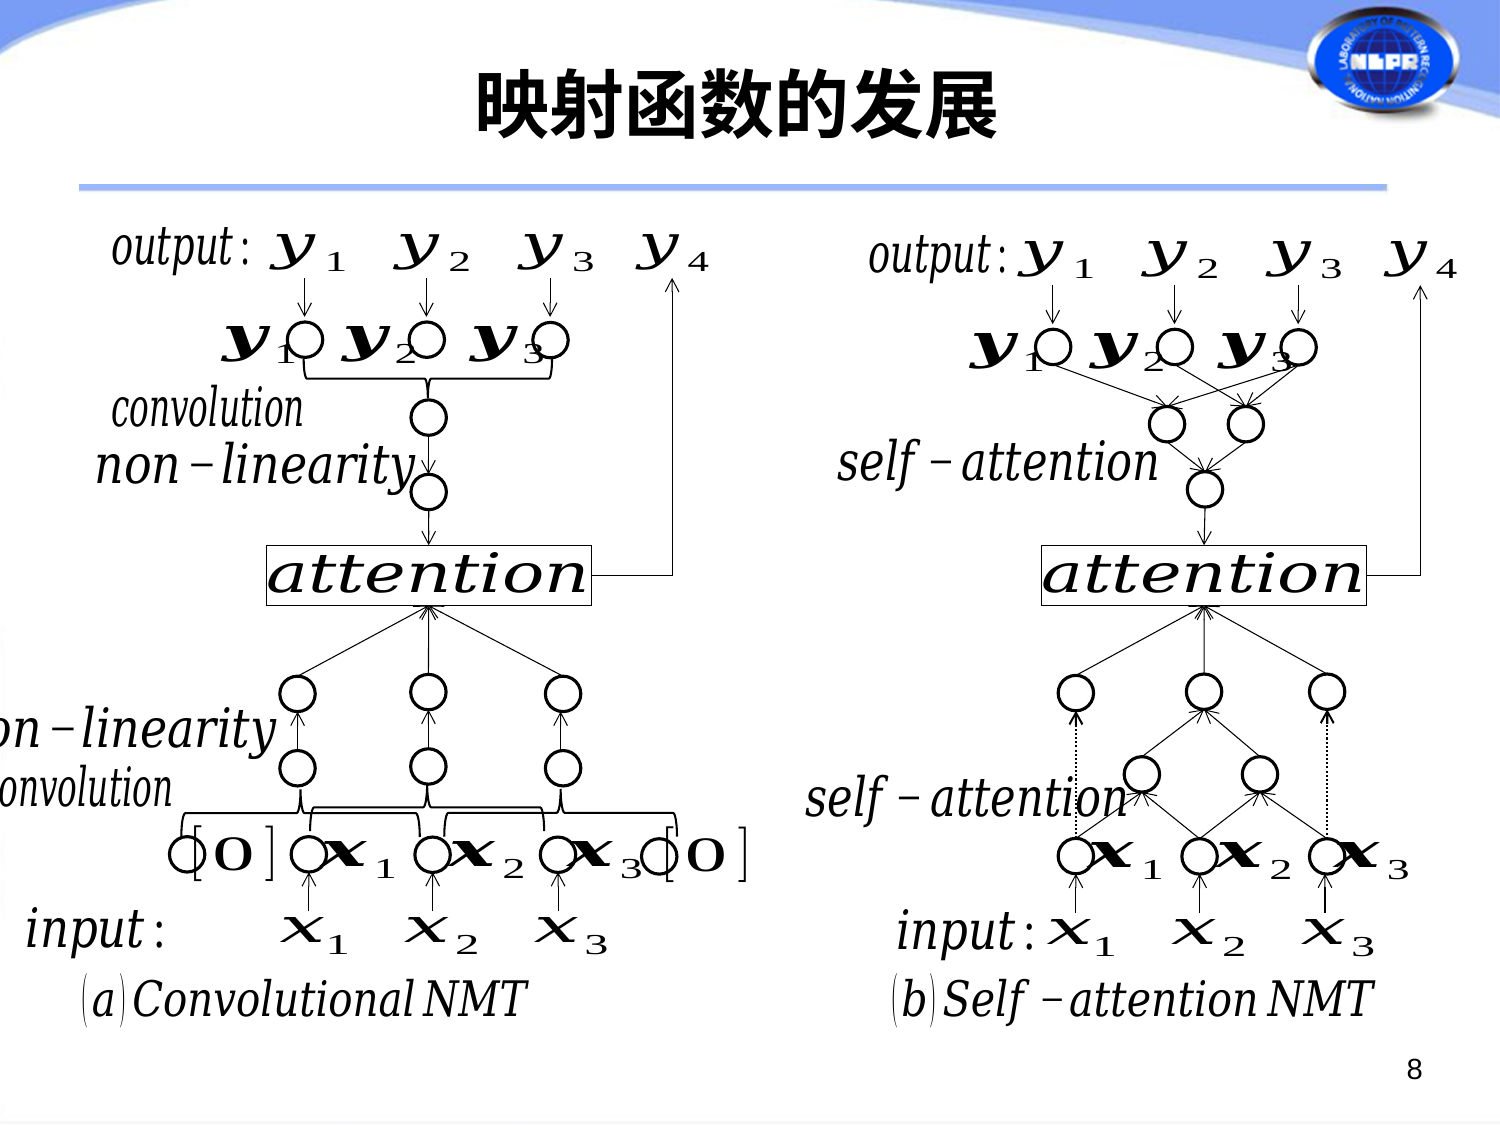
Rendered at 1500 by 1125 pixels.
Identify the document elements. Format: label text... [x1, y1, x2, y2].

text_box 8 [1391, 1042, 1478, 1103]
text_box [196, 837, 206, 871]
text_box [278, 675, 317, 713]
text_box [1123, 755, 1161, 792]
text_box [668, 839, 678, 873]
text_box [1057, 837, 1095, 875]
text_box [309, 786, 544, 832]
text_box [1186, 472, 1224, 509]
text_box [290, 837, 328, 873]
text_box [180, 789, 421, 837]
text_box [413, 836, 452, 874]
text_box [1141, 792, 1200, 839]
text_box [1148, 407, 1186, 443]
text_box [409, 677, 448, 711]
text_box [1156, 328, 1194, 365]
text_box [591, 277, 673, 576]
picture [0, 0, 1500, 1125]
text_box [443, 788, 678, 837]
text_box [409, 398, 448, 437]
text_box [1141, 709, 1204, 757]
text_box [1167, 441, 1205, 472]
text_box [1245, 365, 1299, 407]
text_box [409, 473, 448, 511]
text_box [1308, 837, 1346, 876]
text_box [1200, 792, 1261, 839]
text_box [278, 749, 317, 788]
text_box [1279, 328, 1318, 367]
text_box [1205, 441, 1246, 472]
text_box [1261, 792, 1327, 839]
picture [0, 721, 5, 743]
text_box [1204, 709, 1261, 757]
text_box [531, 321, 570, 359]
text_box [286, 320, 324, 359]
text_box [1174, 364, 1246, 407]
text_box [640, 837, 666, 876]
title [103, 24, 1397, 167]
text_box [1227, 407, 1265, 443]
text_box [1076, 792, 1141, 839]
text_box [1167, 365, 1174, 407]
text_box [303, 359, 553, 398]
text_box [1180, 839, 1219, 876]
text_box [544, 749, 582, 788]
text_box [1204, 605, 1328, 674]
text_box [409, 747, 448, 786]
text_box [1241, 755, 1279, 792]
text_box [408, 320, 446, 359]
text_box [1053, 364, 1168, 407]
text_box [428, 605, 564, 677]
text_box [544, 675, 582, 713]
text_box [1057, 674, 1095, 712]
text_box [1366, 285, 1421, 576]
text_box [539, 837, 577, 874]
picture [3, 780, 14, 804]
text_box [297, 605, 428, 677]
text_box [1185, 674, 1223, 709]
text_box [1075, 605, 1205, 676]
text_box [1308, 673, 1346, 711]
text_box [1034, 328, 1072, 366]
text_box [168, 837, 194, 874]
